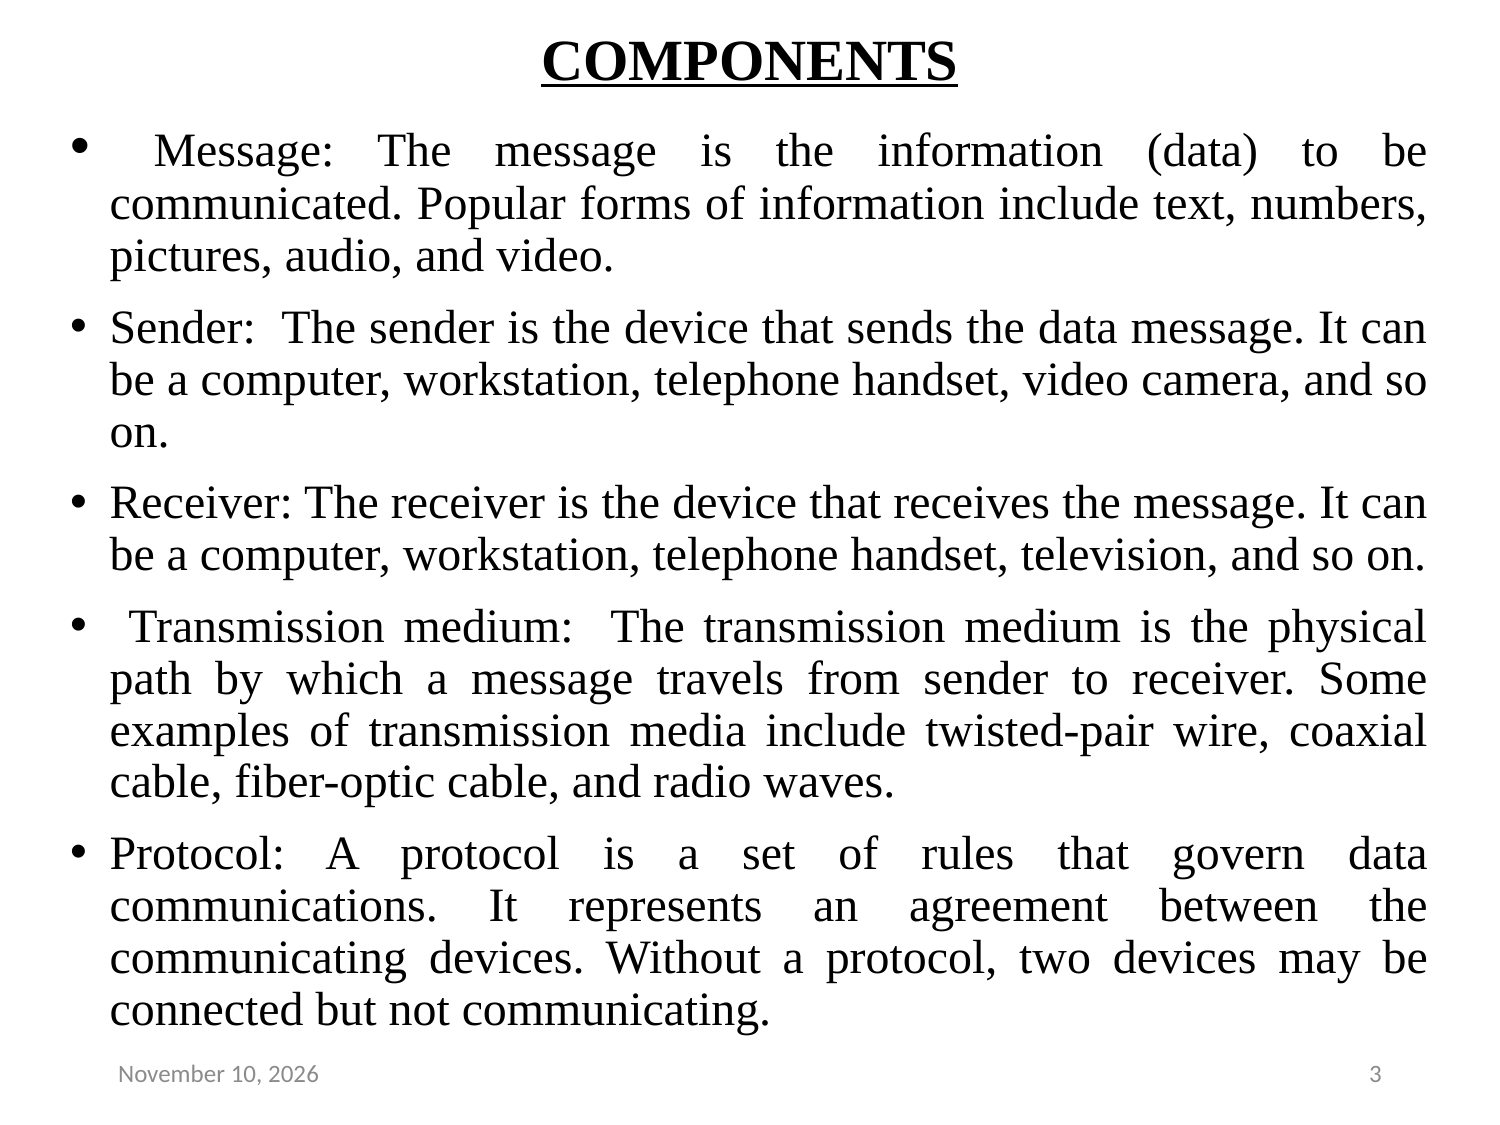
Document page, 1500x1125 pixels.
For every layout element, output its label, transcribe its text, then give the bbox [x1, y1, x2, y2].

list Message: The message is the information (data) to be communicated. Popular forms of information include text, numbers, pictures, audio, and video. Sender: The sender is the device that sends the data message. It can be a computer, workstation, telephone handset, video camera, and so on. Receiver: The receiver is the device that receives the message. It can be a computer, workstation, telephone handset, television, and so on. Transmission medium: The transmission medium is the physical path by which a message travels from sender to receiver. Some examples of transmission media include twisted-pair wire, coaxial cable, fiber-optic cable, and radio waves. Protocol: A protocol is a set of rules that govern data communications. It represents an agreement between the communicating devices. Without a protocol, two devices may be connected but not communicating. [55, 110, 1445, 1073]
title COMPONENTS [103, 20, 1397, 103]
slide_number 3 [1059, 1042, 1397, 1103]
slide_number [103, 1042, 441, 1103]
